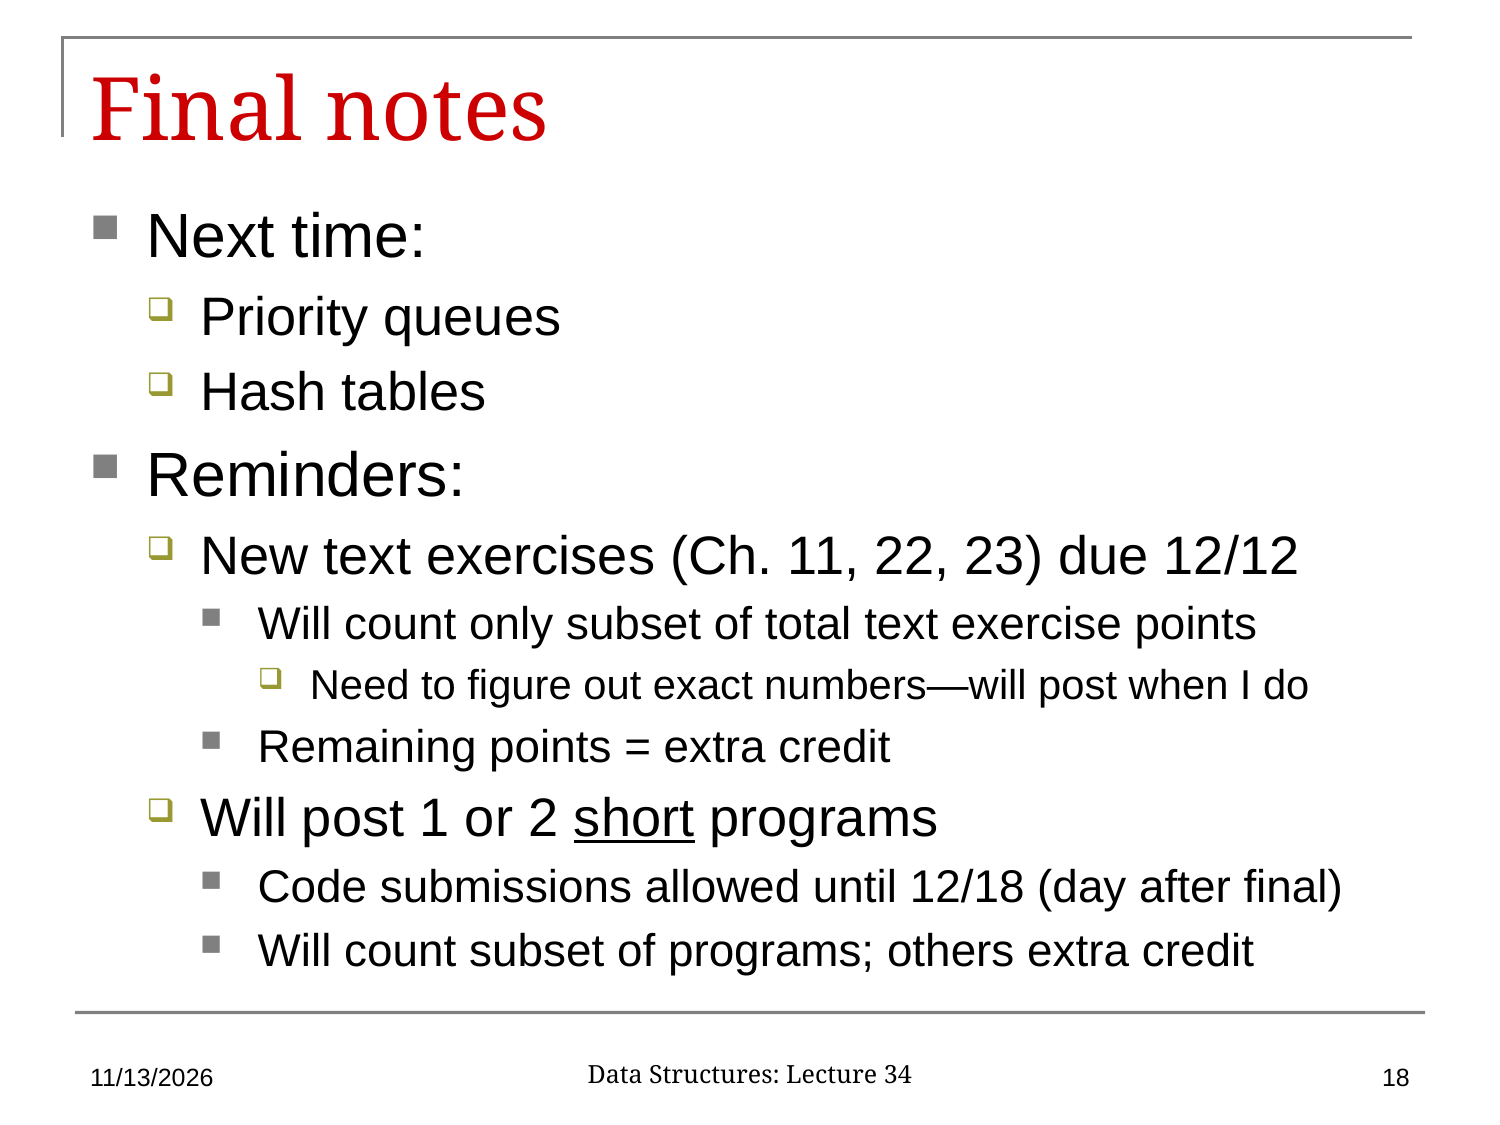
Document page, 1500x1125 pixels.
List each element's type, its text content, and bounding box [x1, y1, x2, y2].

slide_number 18 [1074, 1023, 1426, 1100]
footer Data Structures: Lecture 34 [512, 1024, 988, 1101]
title Final notes [75, 45, 1425, 163]
list Next time: Priority queues Hash tables Reminders: New text exercises (Ch. 11, 22, 23) due 12/12 Will count only subset of total text exercise points Need to figure out exact numbers—will post when I do Remaining points = extra credit Will post 1 or 2 short programs Code submissions allowed until 12/18 (day after final) Will count subset of programs; others extra credit [75, 187, 1425, 1006]
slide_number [74, 1023, 426, 1100]
